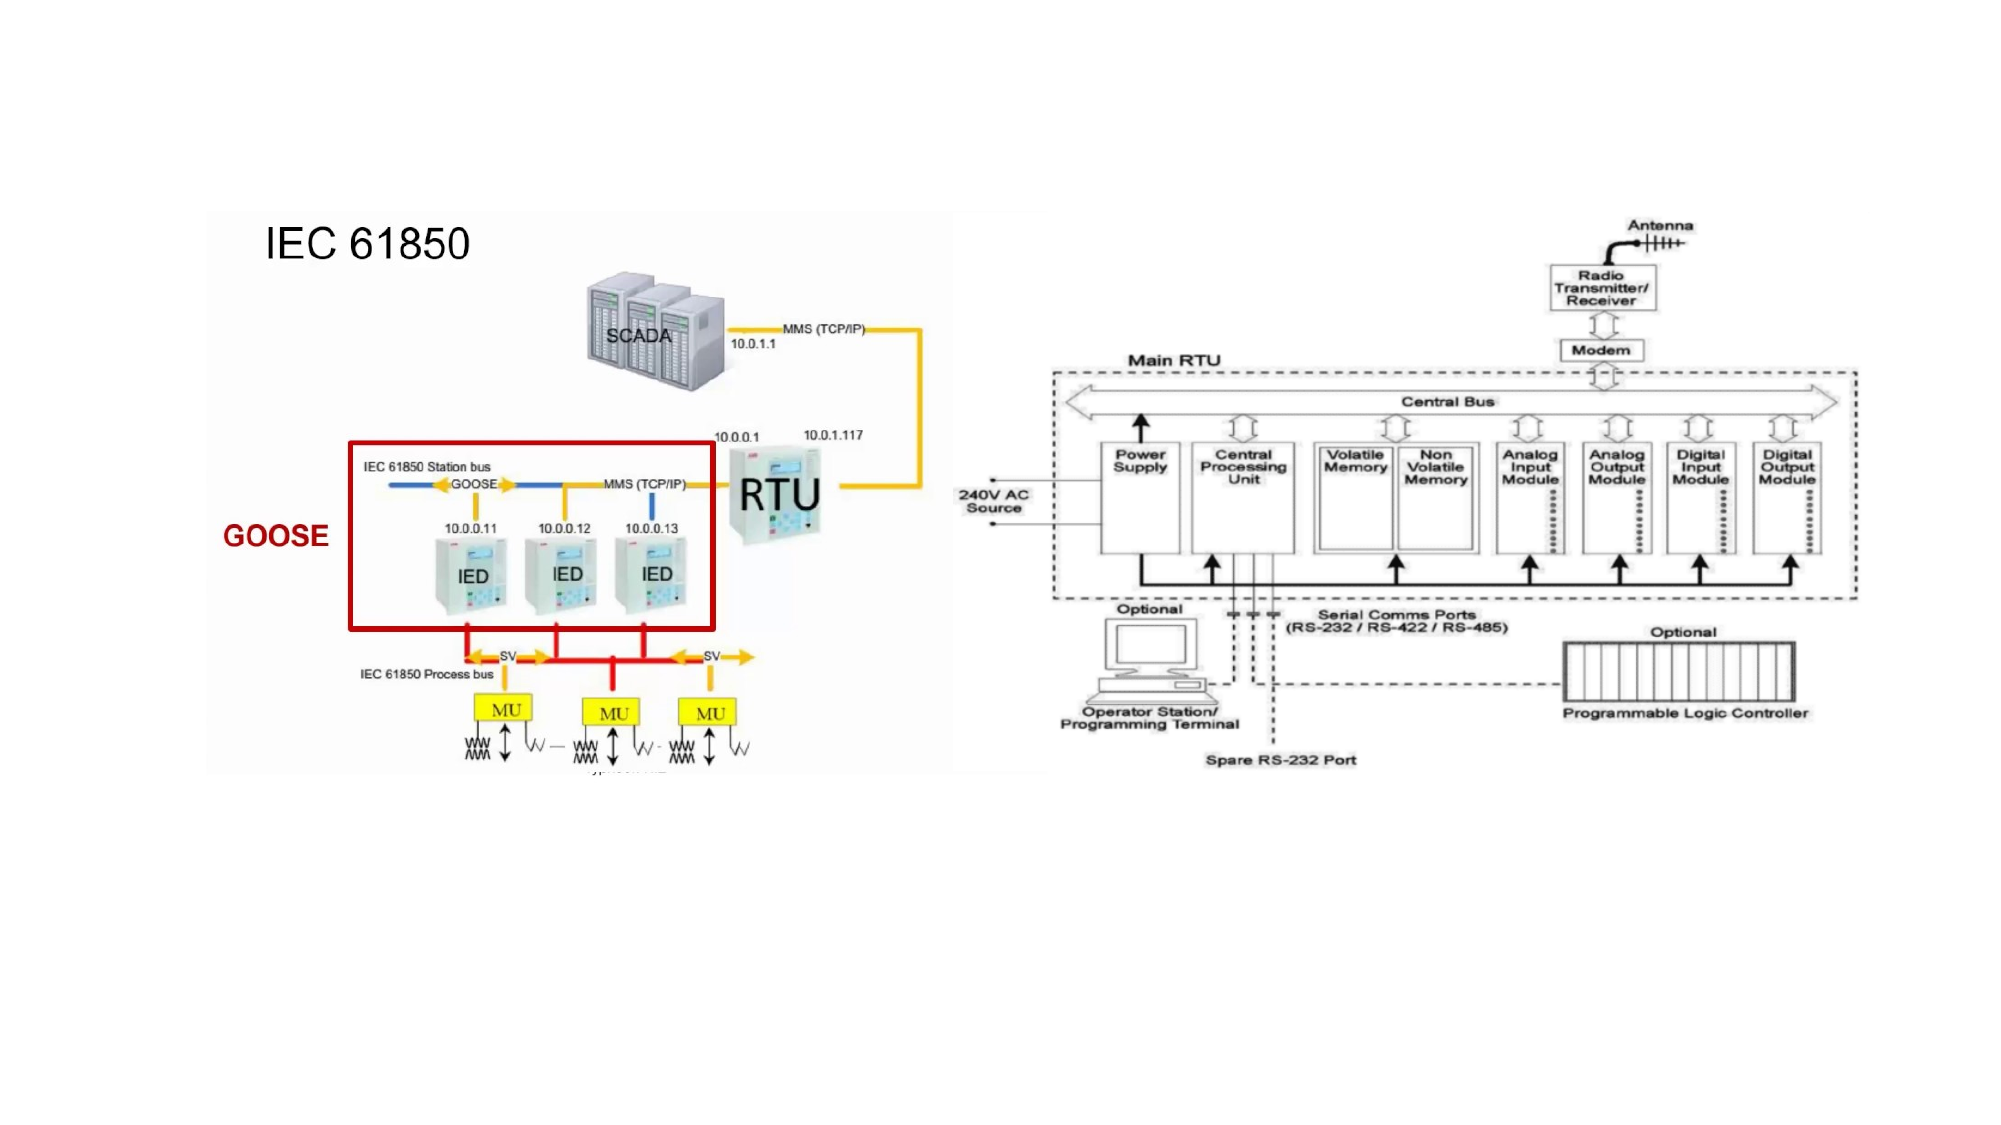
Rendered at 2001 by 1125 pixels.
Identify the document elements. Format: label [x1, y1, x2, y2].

picture [174, 211, 1872, 805]
